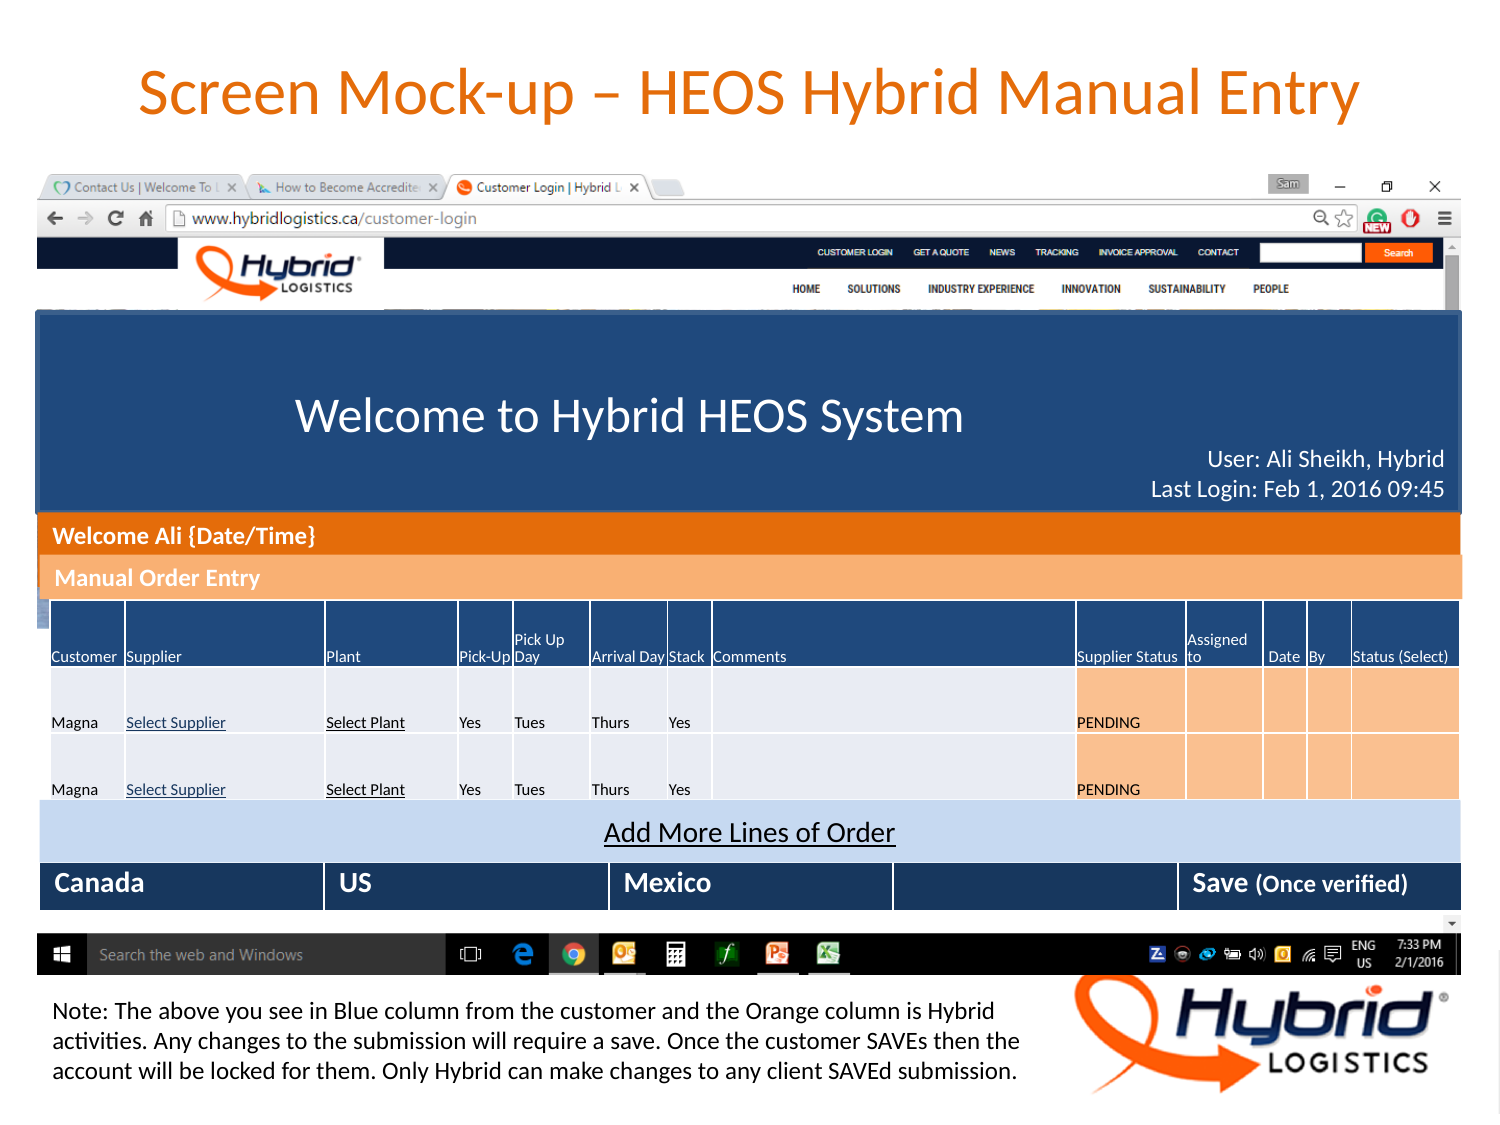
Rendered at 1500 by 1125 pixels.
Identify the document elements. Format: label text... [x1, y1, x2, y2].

title Screen Mock-up – HEOS Hybrid Manual Entry [75, 12, 1425, 163]
picture [37, 174, 1500, 1115]
text_box Note: The above you see in Blue column from the customer and the Orange column is Hybrid activities. Any changes to the submission will require a save. Once the customer SAVEs then the account will be locked for them. Only Hybrid can make changes to any client SAVEd submission. [37, 987, 1046, 1093]
